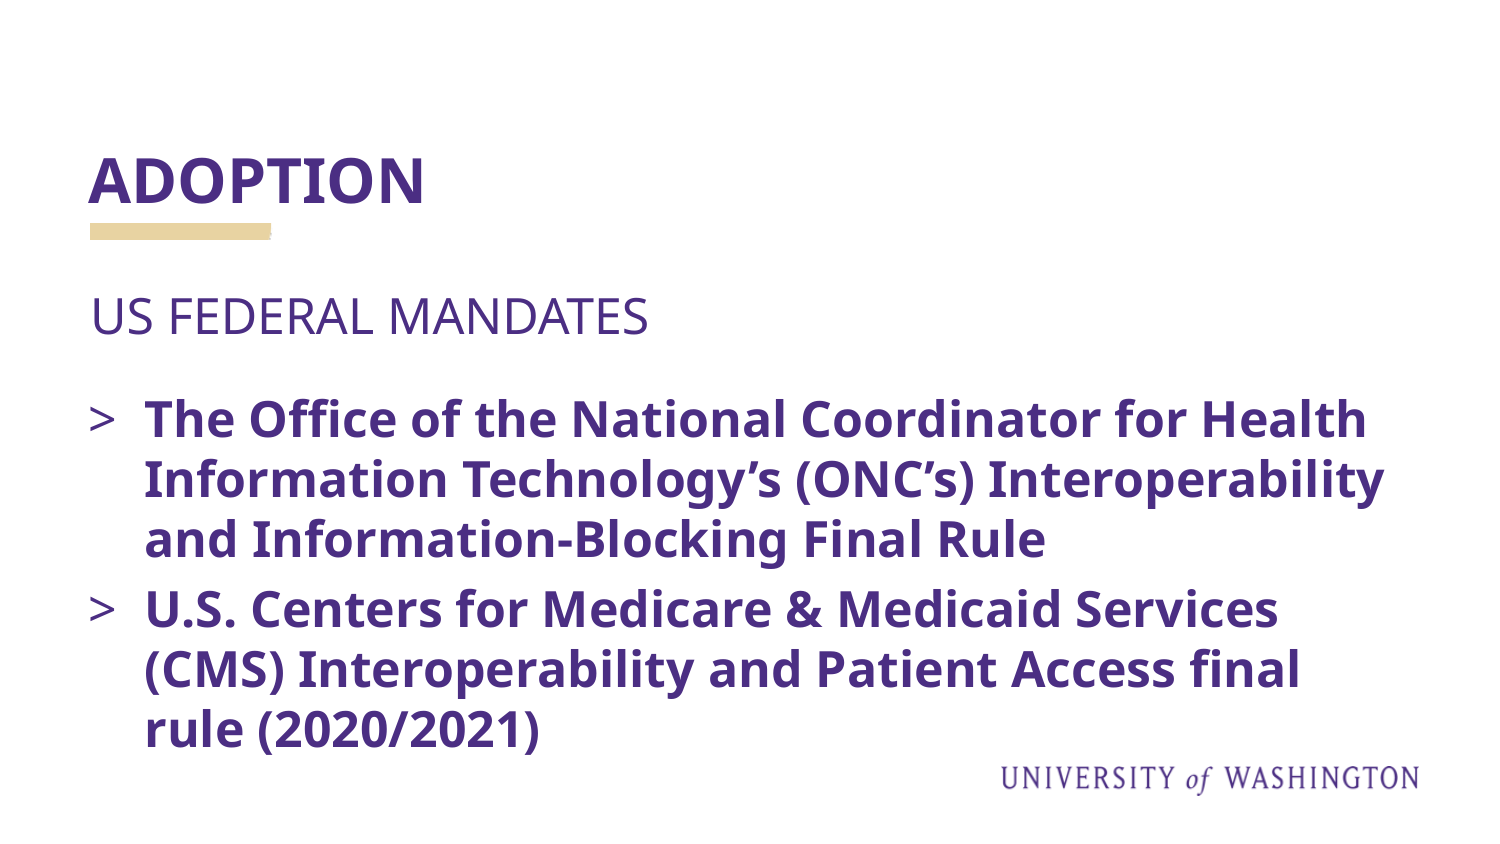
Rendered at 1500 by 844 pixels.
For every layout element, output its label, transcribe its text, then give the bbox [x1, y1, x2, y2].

title ADOPTION [73, 60, 1419, 224]
picture [1001, 766, 1419, 796]
list US FEDERAL MANDATES [75, 283, 1419, 352]
list The Office of the National Coordinator for Health Information Technology’s (ONC’s) Interoperability and Information-Blocking Final Rule U.S. Centers for Medicare & Medicaid Services (CMS) Interoperability and Patient Access final rule (2020/2021) [73, 380, 1419, 750]
